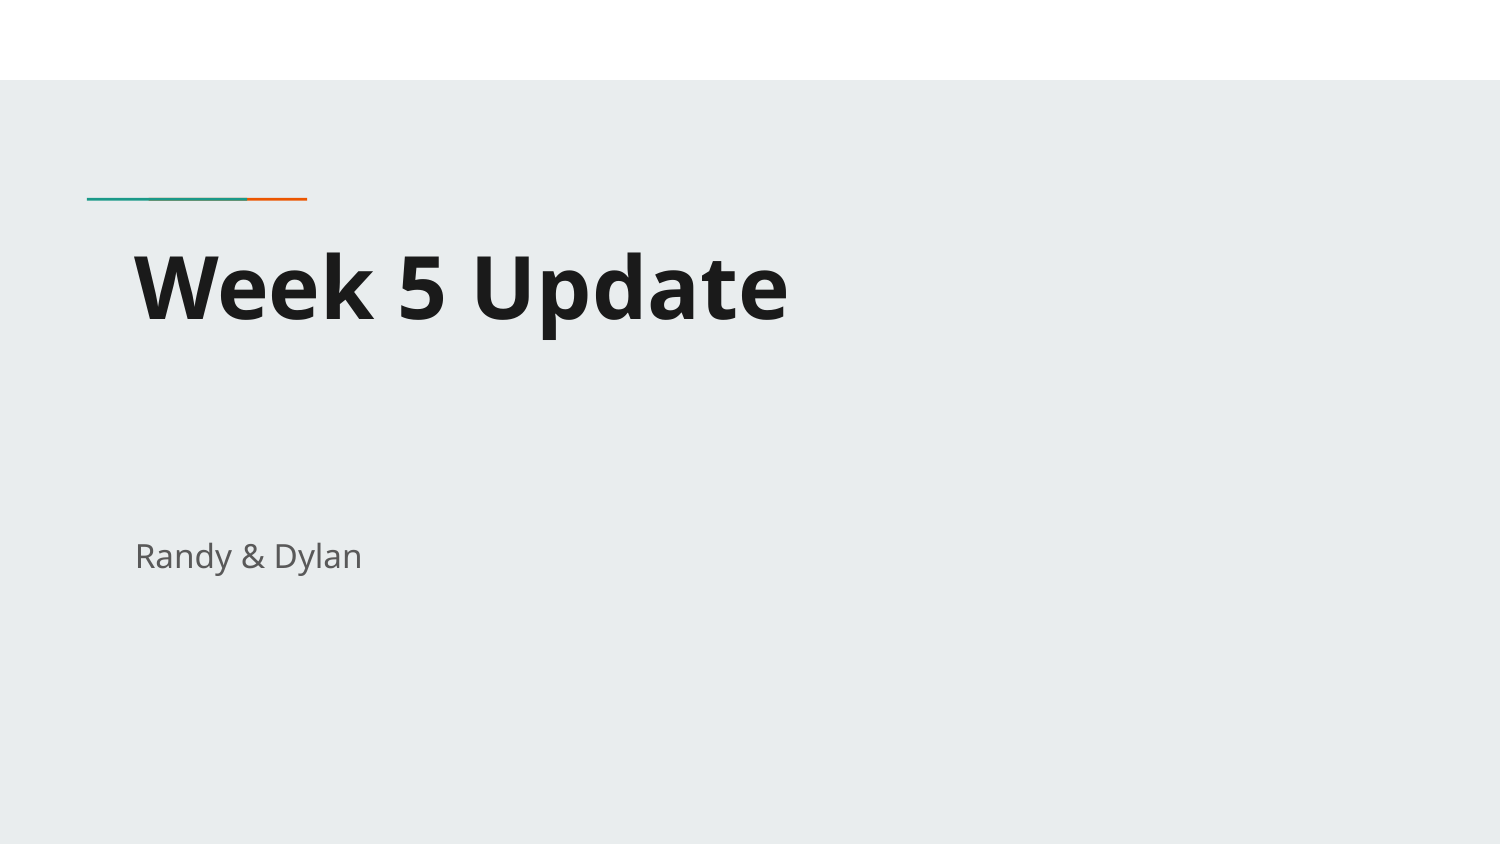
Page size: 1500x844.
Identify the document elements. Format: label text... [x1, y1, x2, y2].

title Week 5 Update [119, 216, 1381, 490]
subtitle Randy & Dylan [119, 520, 1381, 610]
